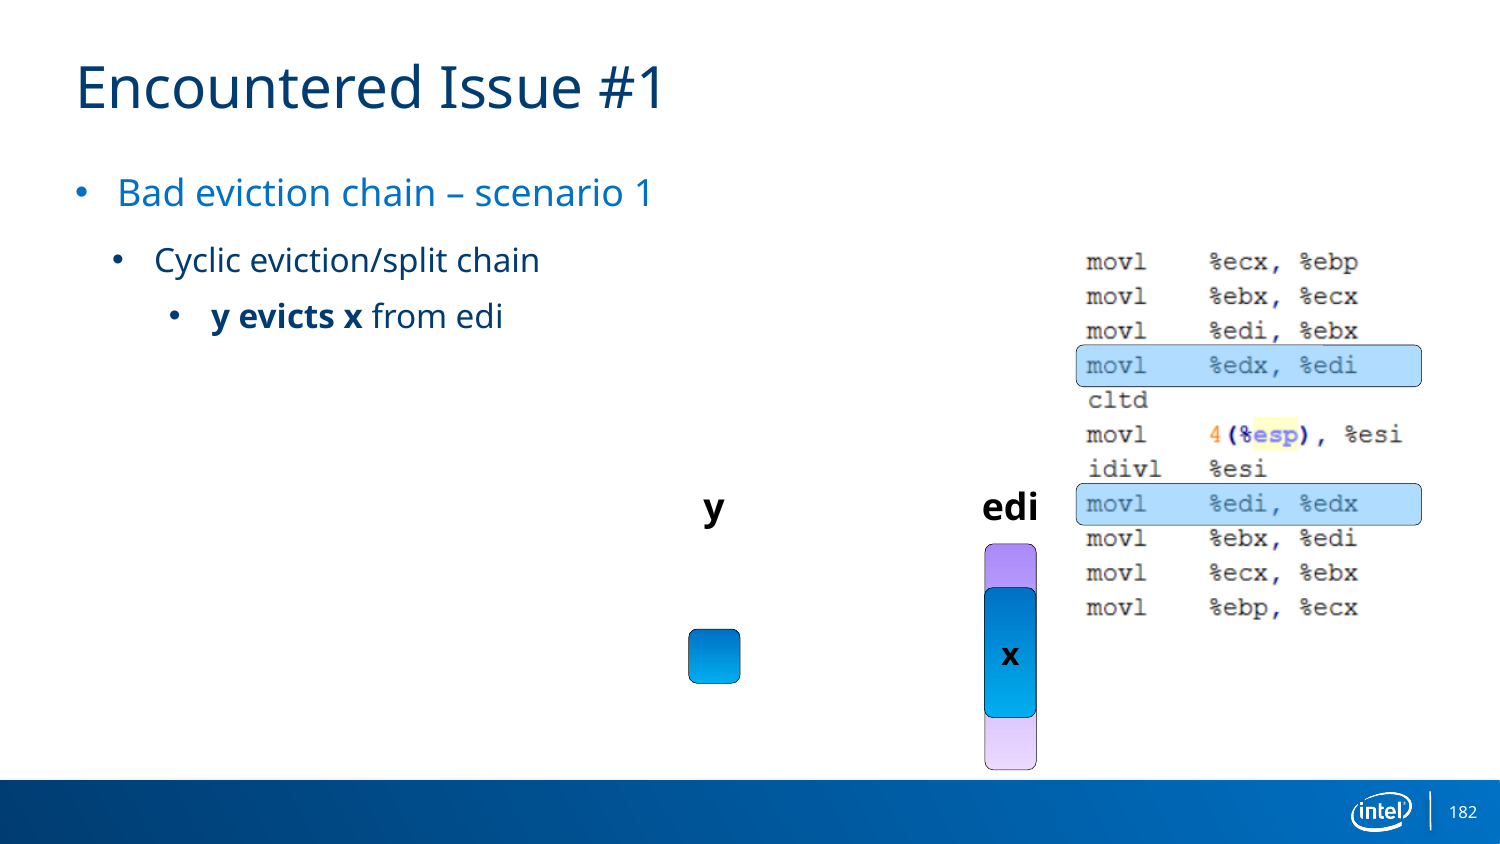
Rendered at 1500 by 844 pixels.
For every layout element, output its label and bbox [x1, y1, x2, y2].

picture [1078, 244, 1424, 631]
slide_number [1127, 791, 1478, 837]
text_box [981, 483, 1040, 529]
title [75, 50, 1425, 160]
text_box [984, 543, 1037, 770]
list [75, 168, 1425, 732]
text_box [684, 483, 744, 529]
text_box [688, 629, 741, 684]
